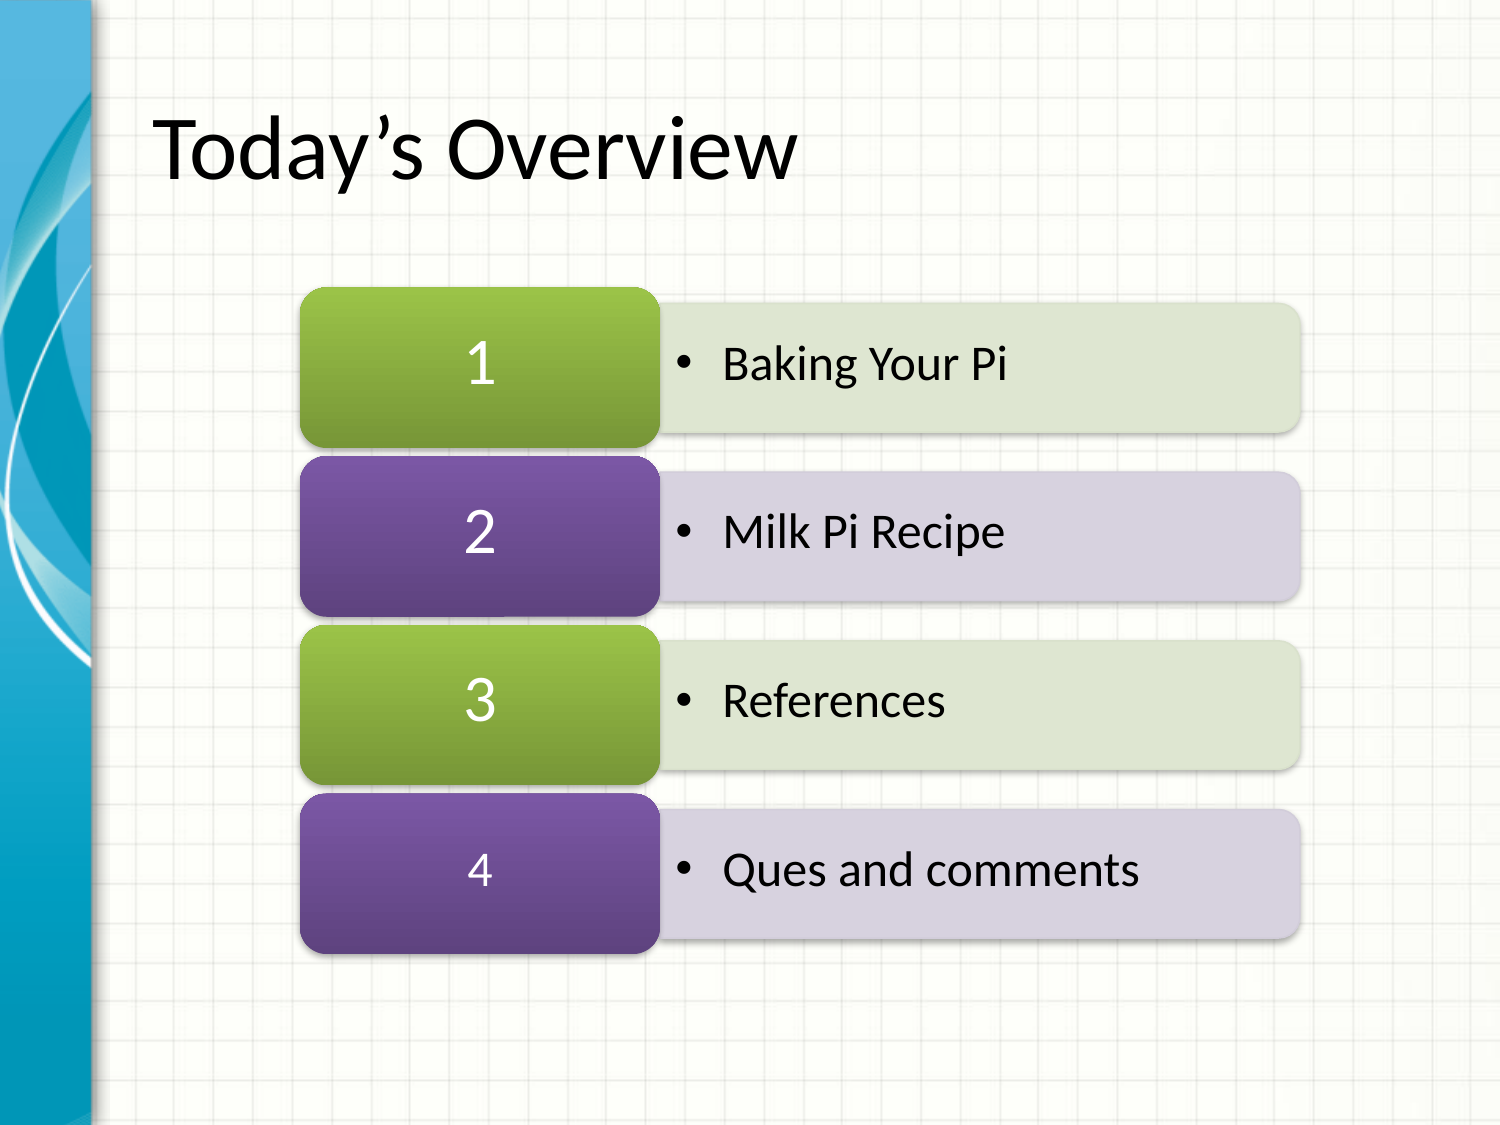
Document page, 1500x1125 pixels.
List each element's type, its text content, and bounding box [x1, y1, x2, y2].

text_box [299, 287, 1301, 955]
title Today’s Overview [138, 49, 1463, 237]
picture [0, 0, 1500, 1125]
